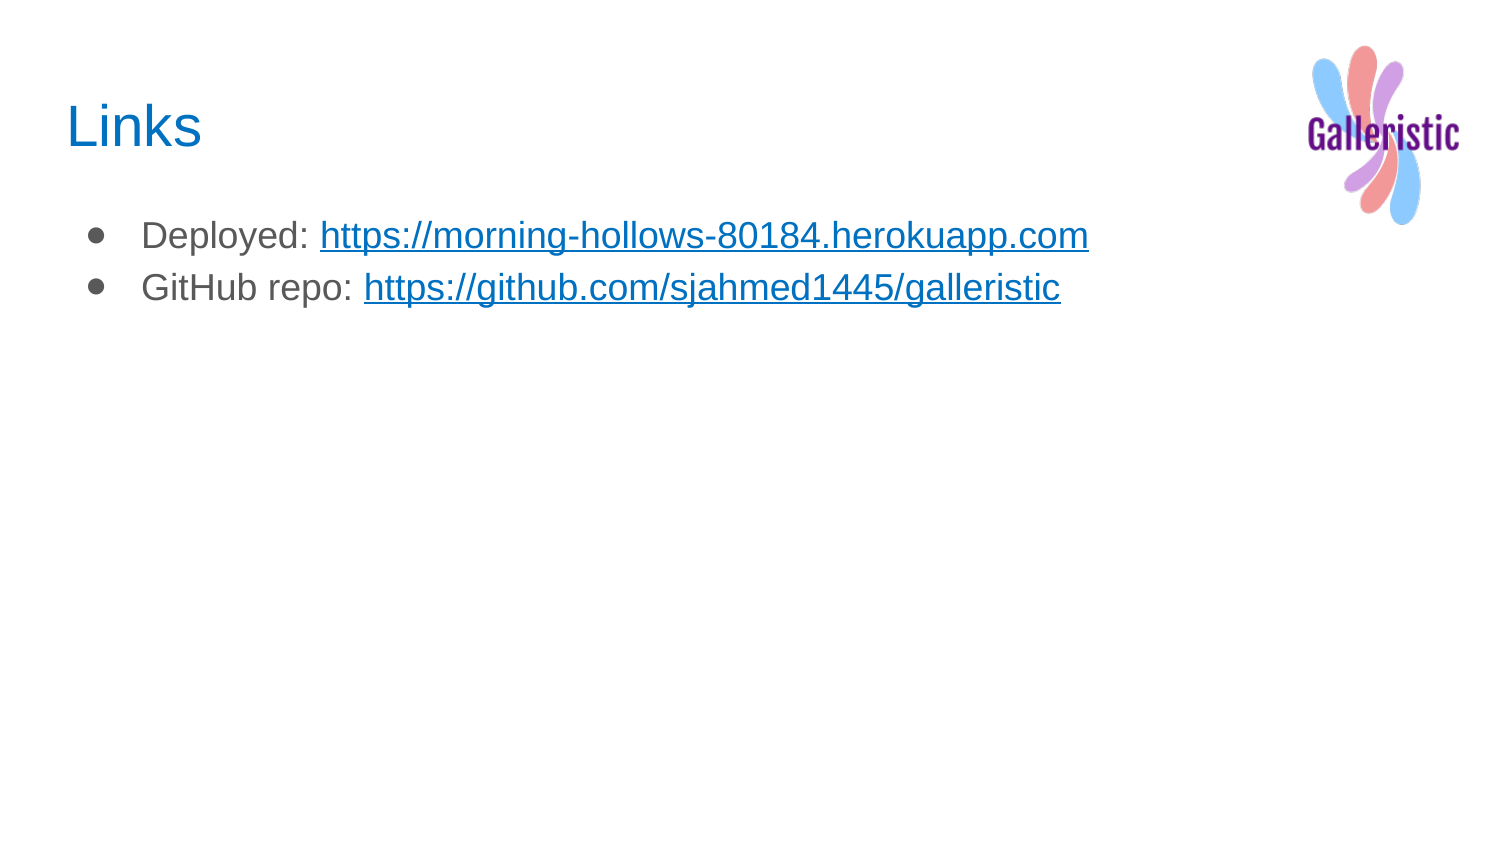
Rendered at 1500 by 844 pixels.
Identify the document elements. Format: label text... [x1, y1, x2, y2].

title Links [51, 72, 1276, 167]
list Deployed: https://morning-hollows-80184.herokuapp.com GitHub repo: https://github.com/sjahmed1445/galleristic [51, 189, 1449, 750]
picture [1281, 34, 1485, 237]
